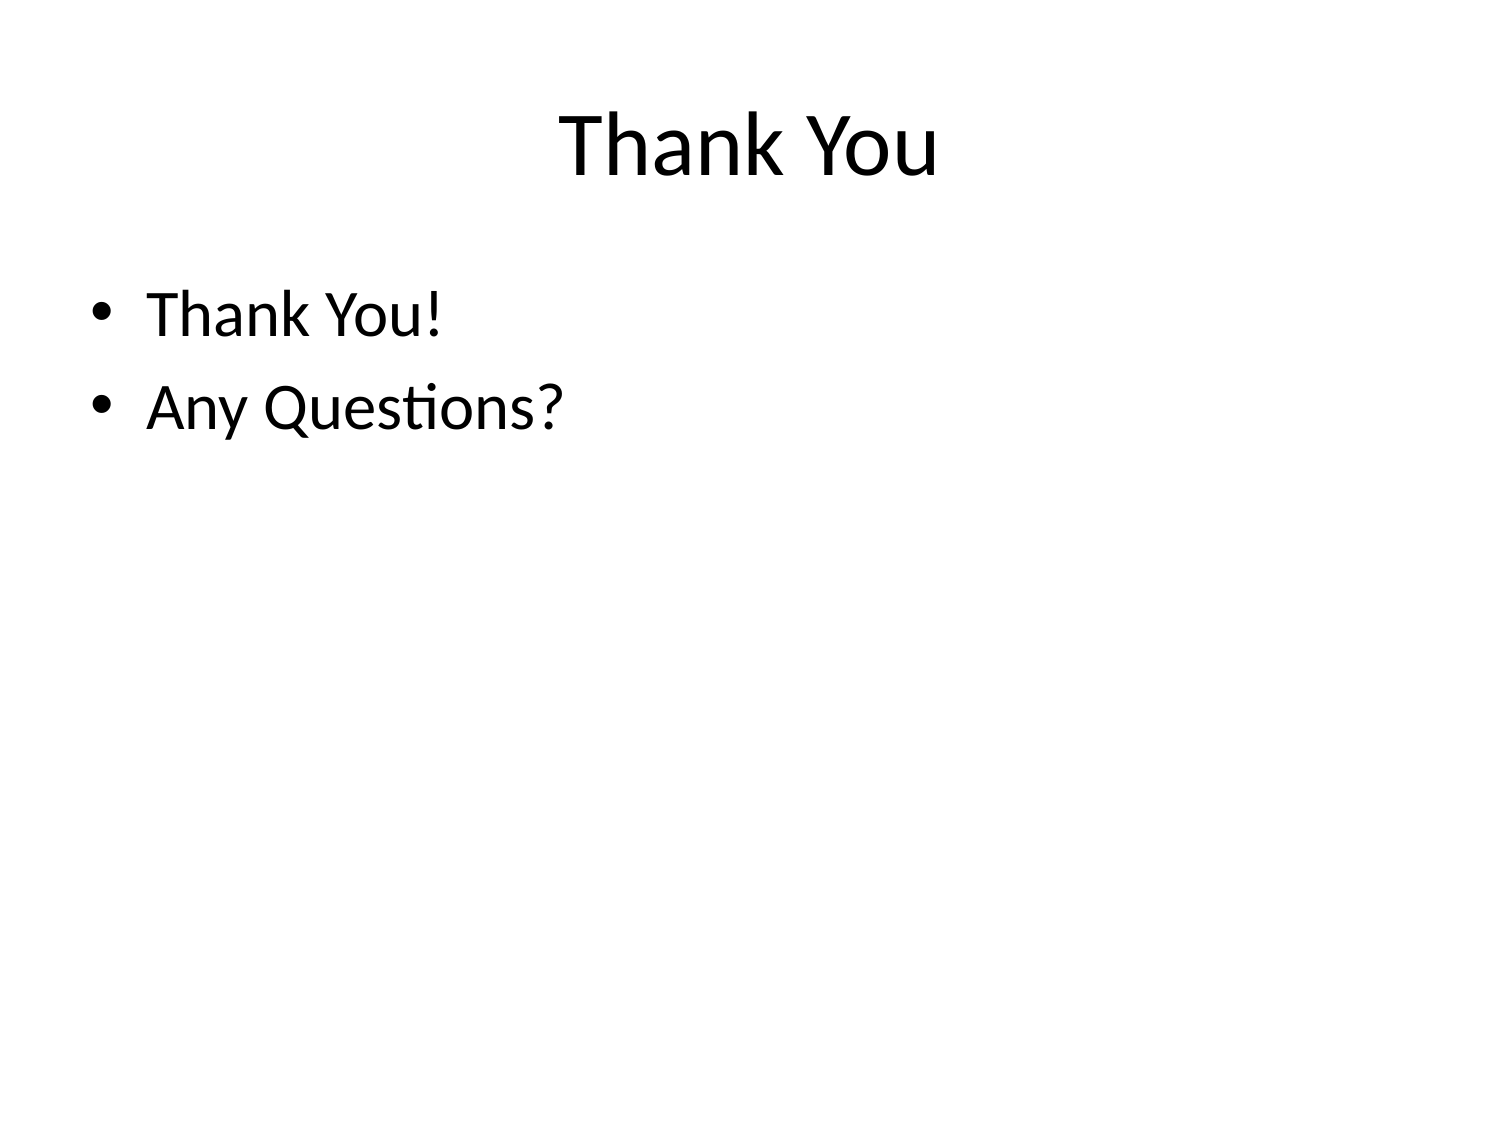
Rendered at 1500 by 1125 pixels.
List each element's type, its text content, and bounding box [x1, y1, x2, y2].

list Thank You! Any Questions? [74, 261, 1426, 1006]
title Thank You [74, 44, 1426, 234]
